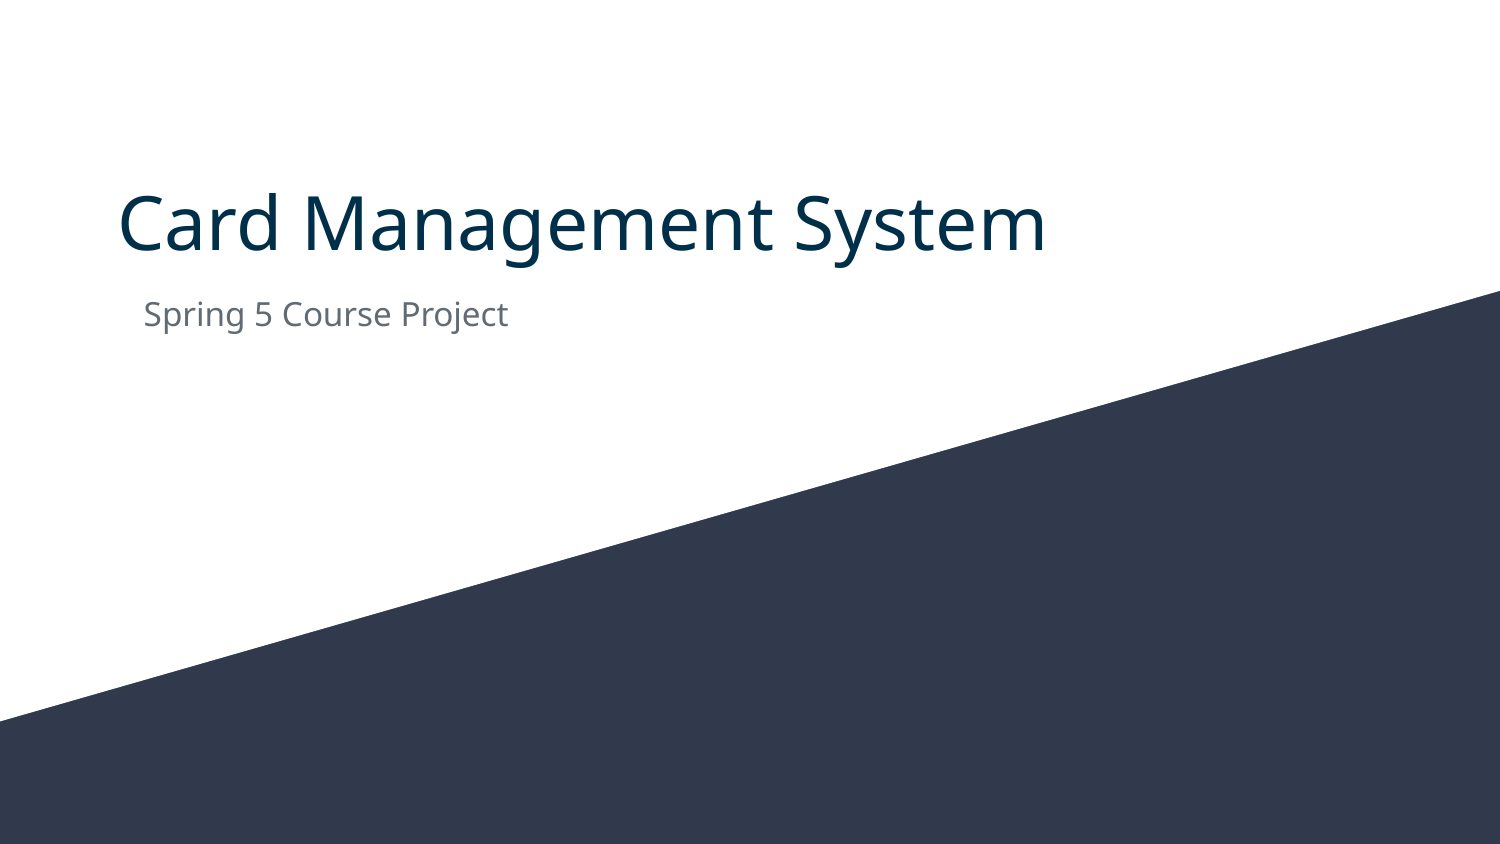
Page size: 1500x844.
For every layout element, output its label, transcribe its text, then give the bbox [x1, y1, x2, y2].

title Card Management System [102, 155, 1500, 366]
subtitle Spring 5 Course Project [128, 276, 825, 398]
